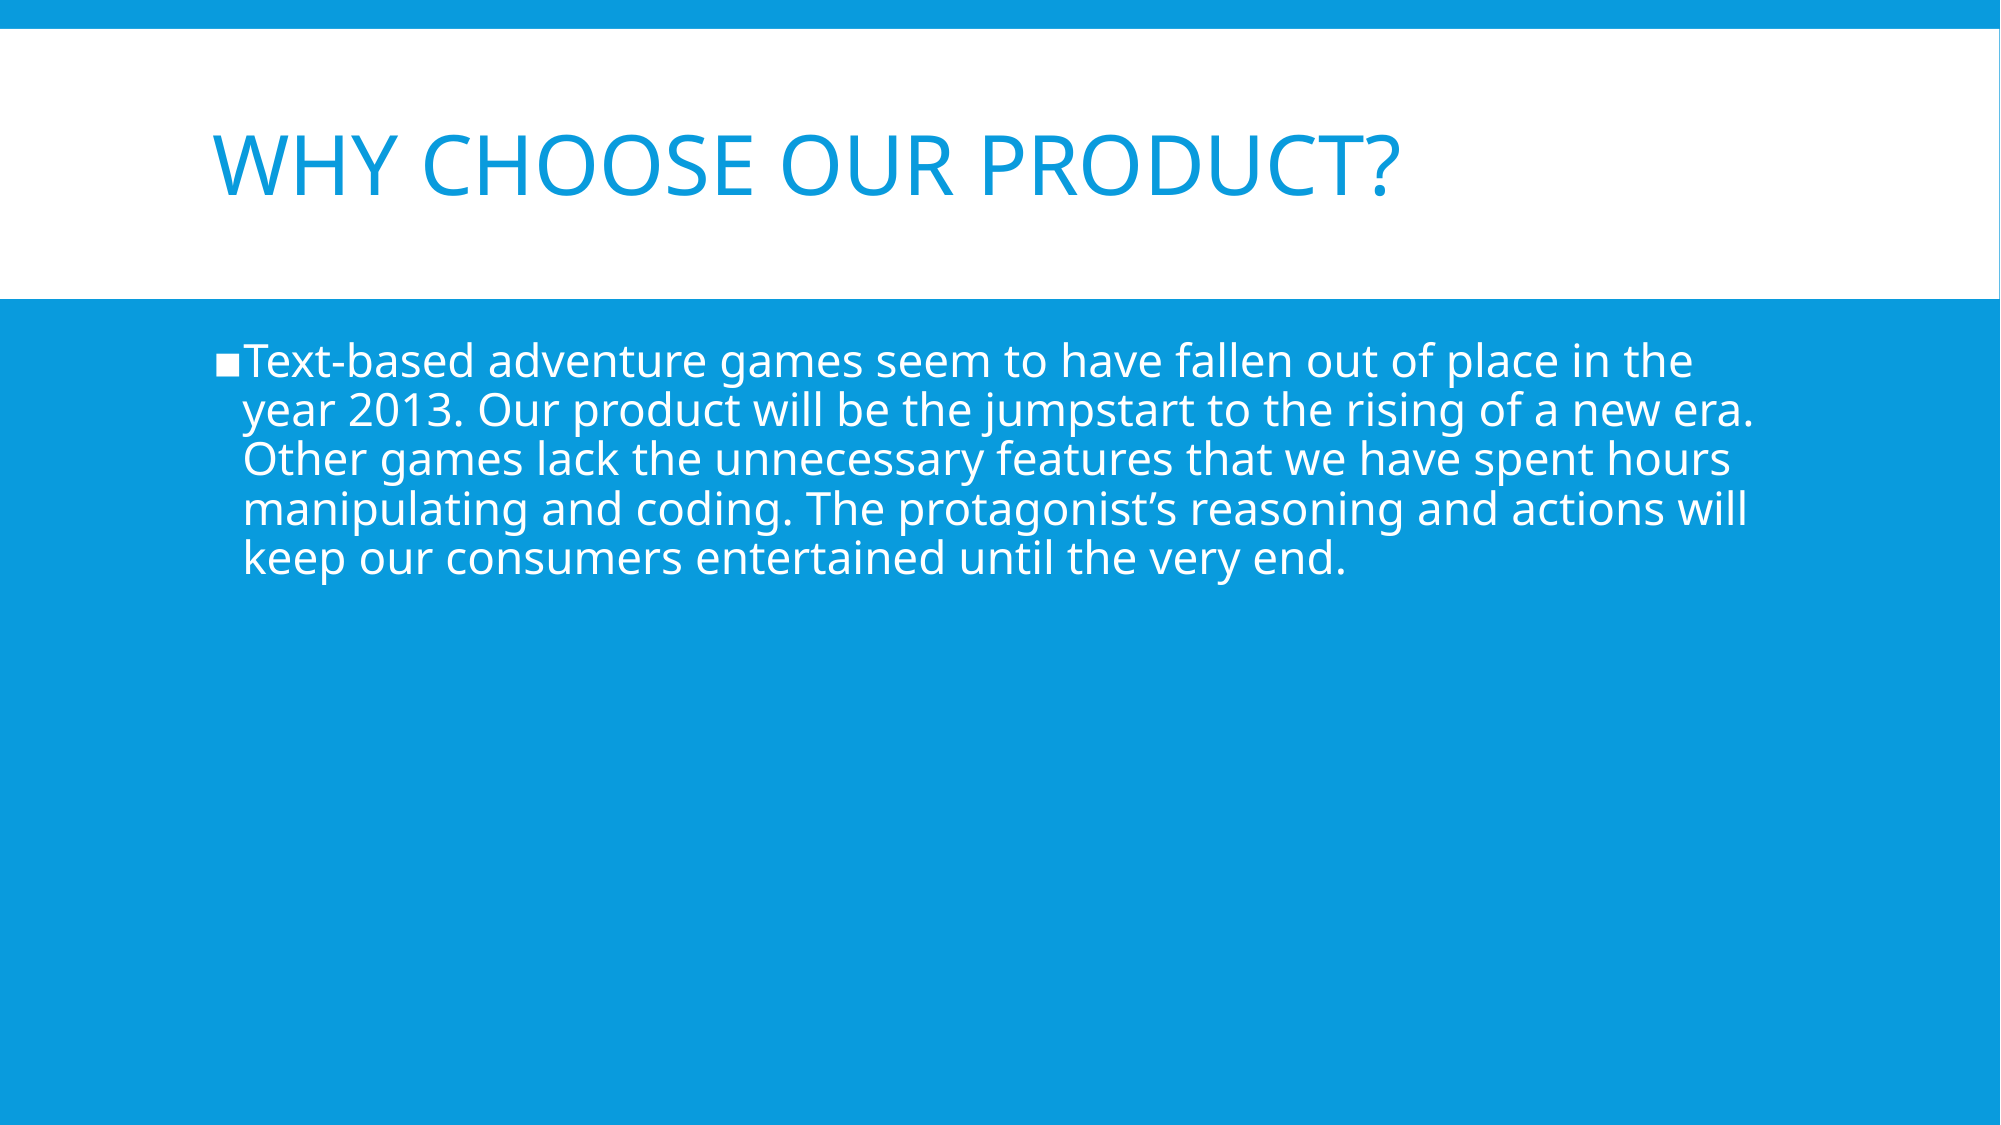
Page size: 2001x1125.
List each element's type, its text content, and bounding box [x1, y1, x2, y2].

list Text-based adventure games seem to have fallen out of place in the year 2013. Our product will be the jumpstart to the rising of a new era. Other games lack the unnecessary features that we have spent hours manipulating and coding. The protagonist’s reasoning and actions will keep our consumers entertained until the very end. [197, 329, 1803, 1020]
title WHY CHOOSE OUR PRODUCT? [197, 46, 1803, 295]
